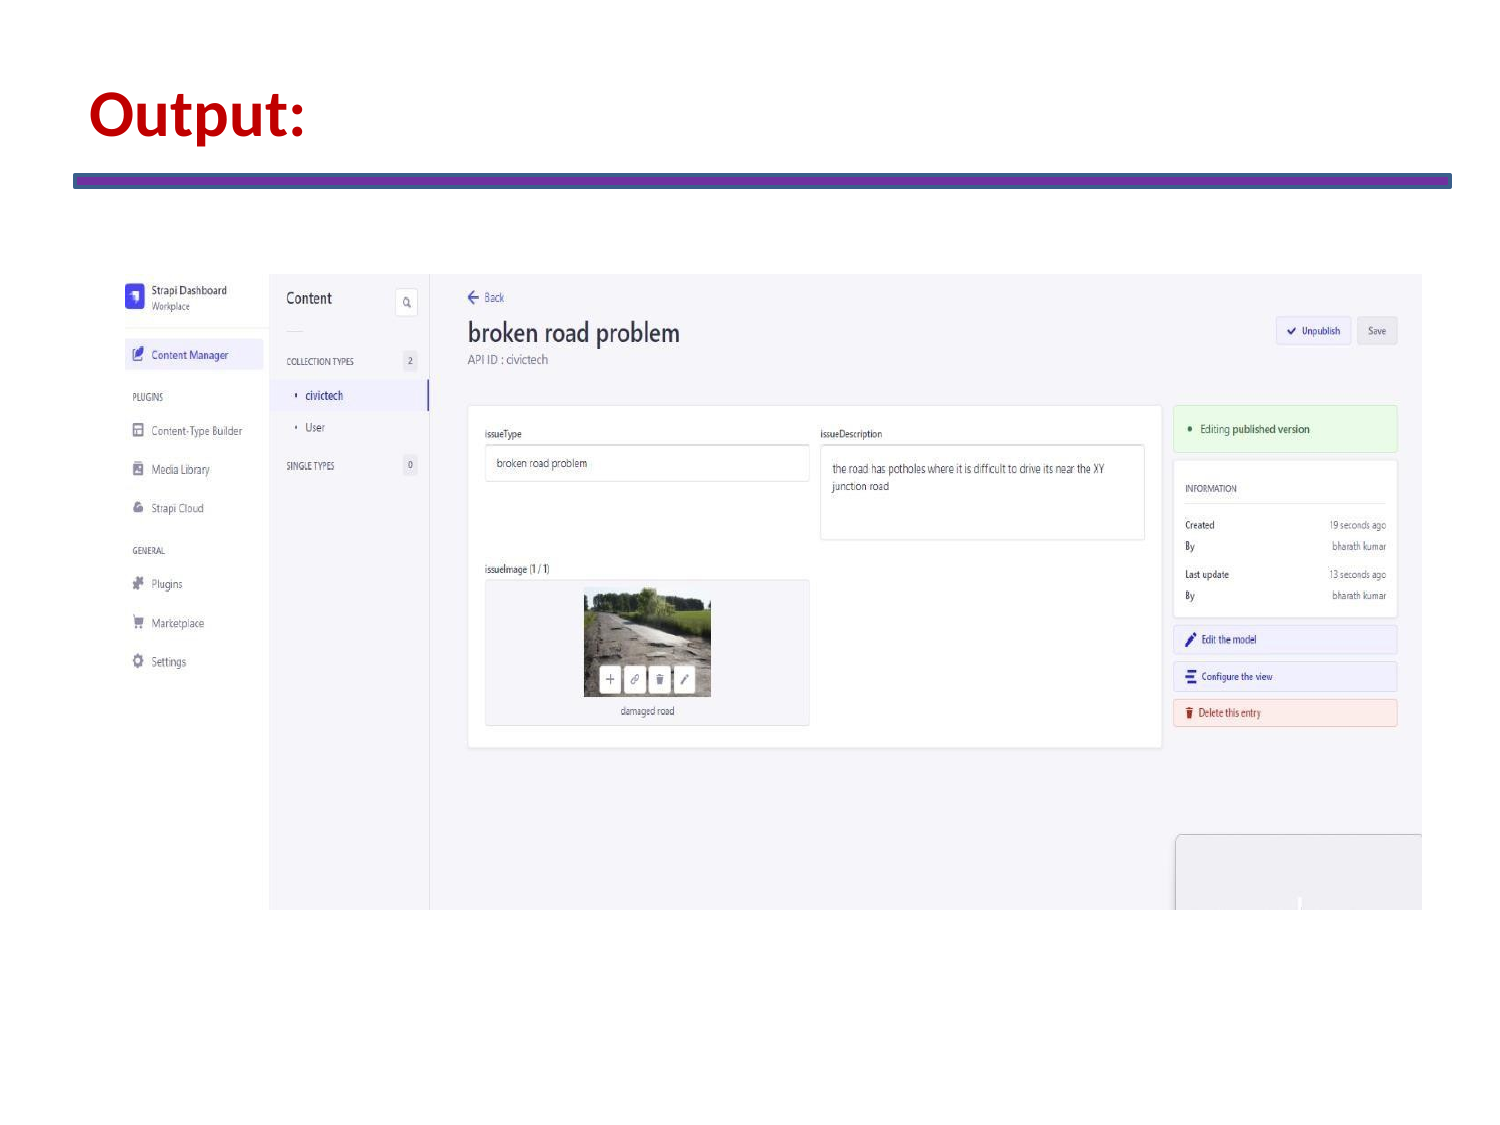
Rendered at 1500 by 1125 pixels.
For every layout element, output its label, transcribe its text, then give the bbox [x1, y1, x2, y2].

text_box Output: [74, 62, 825, 158]
text_box [75, 174, 1450, 188]
picture [124, 274, 1423, 911]
